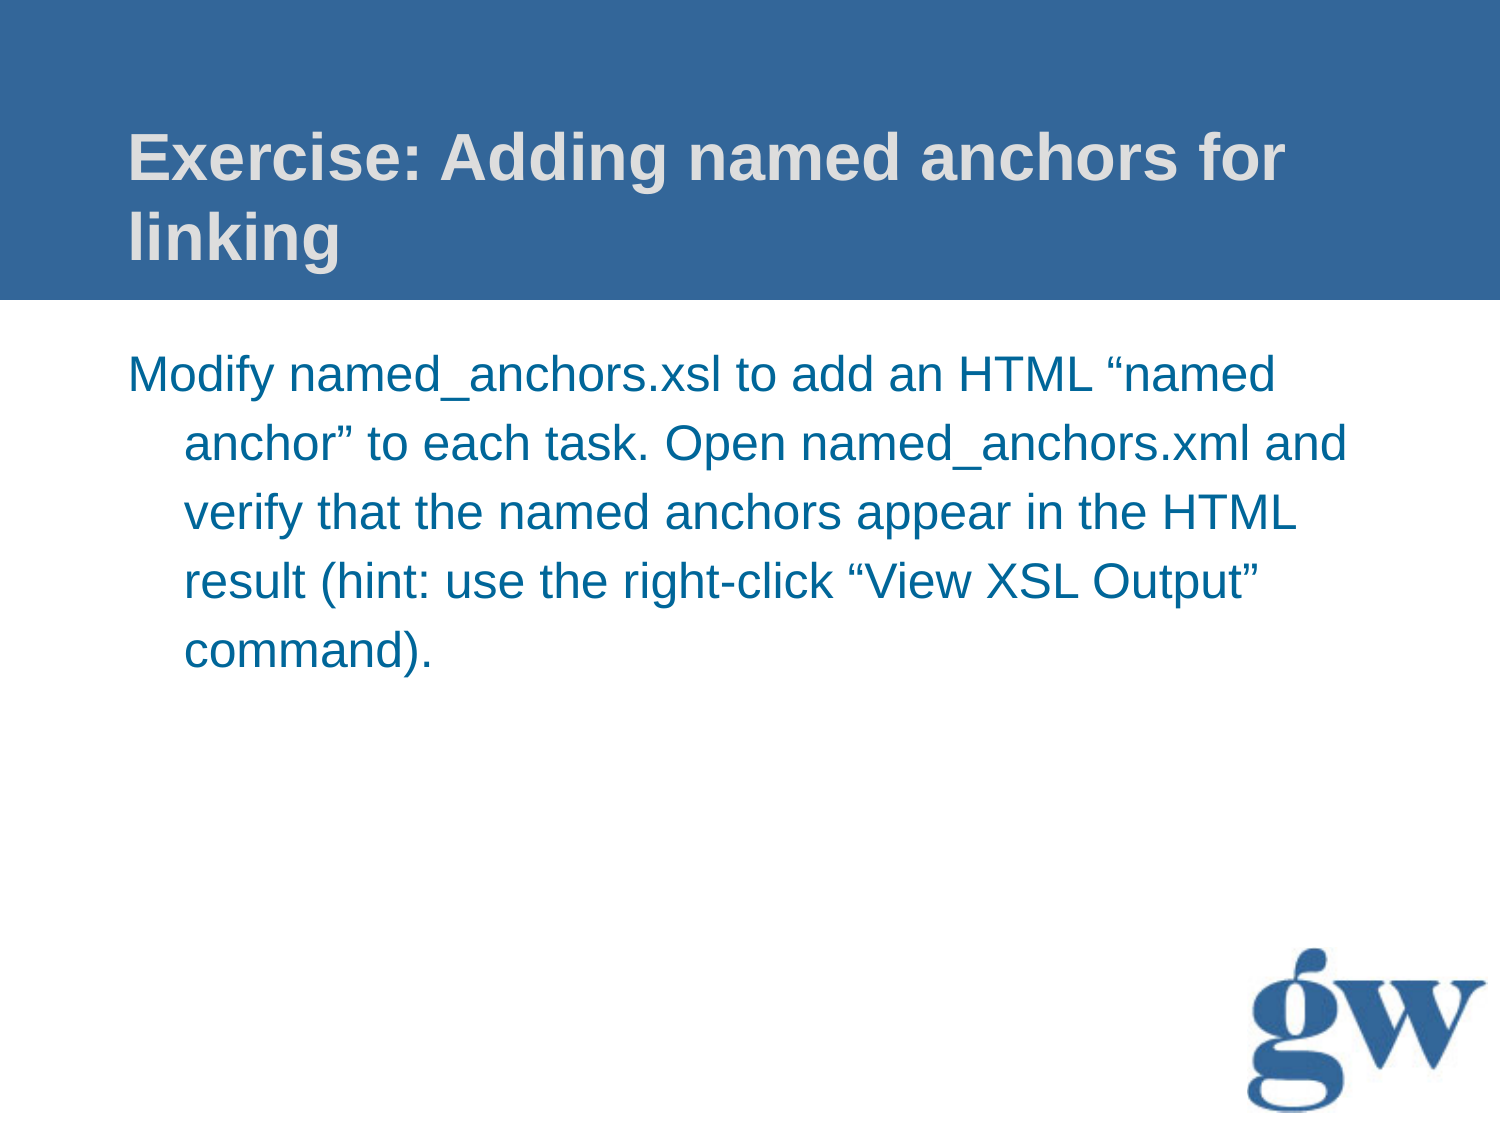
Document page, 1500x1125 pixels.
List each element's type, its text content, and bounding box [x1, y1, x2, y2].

title Exercise: Adding named anchors for linking [112, 99, 1450, 288]
picture [1247, 947, 1488, 1113]
list Modify named_anchors.xsl to add an HTML “named anchor” to each task. Open named_anchors.xml and verify that the named anchors appear in the HTML result (hint: use the right-click “View XSL Output” command). [112, 324, 1388, 1000]
